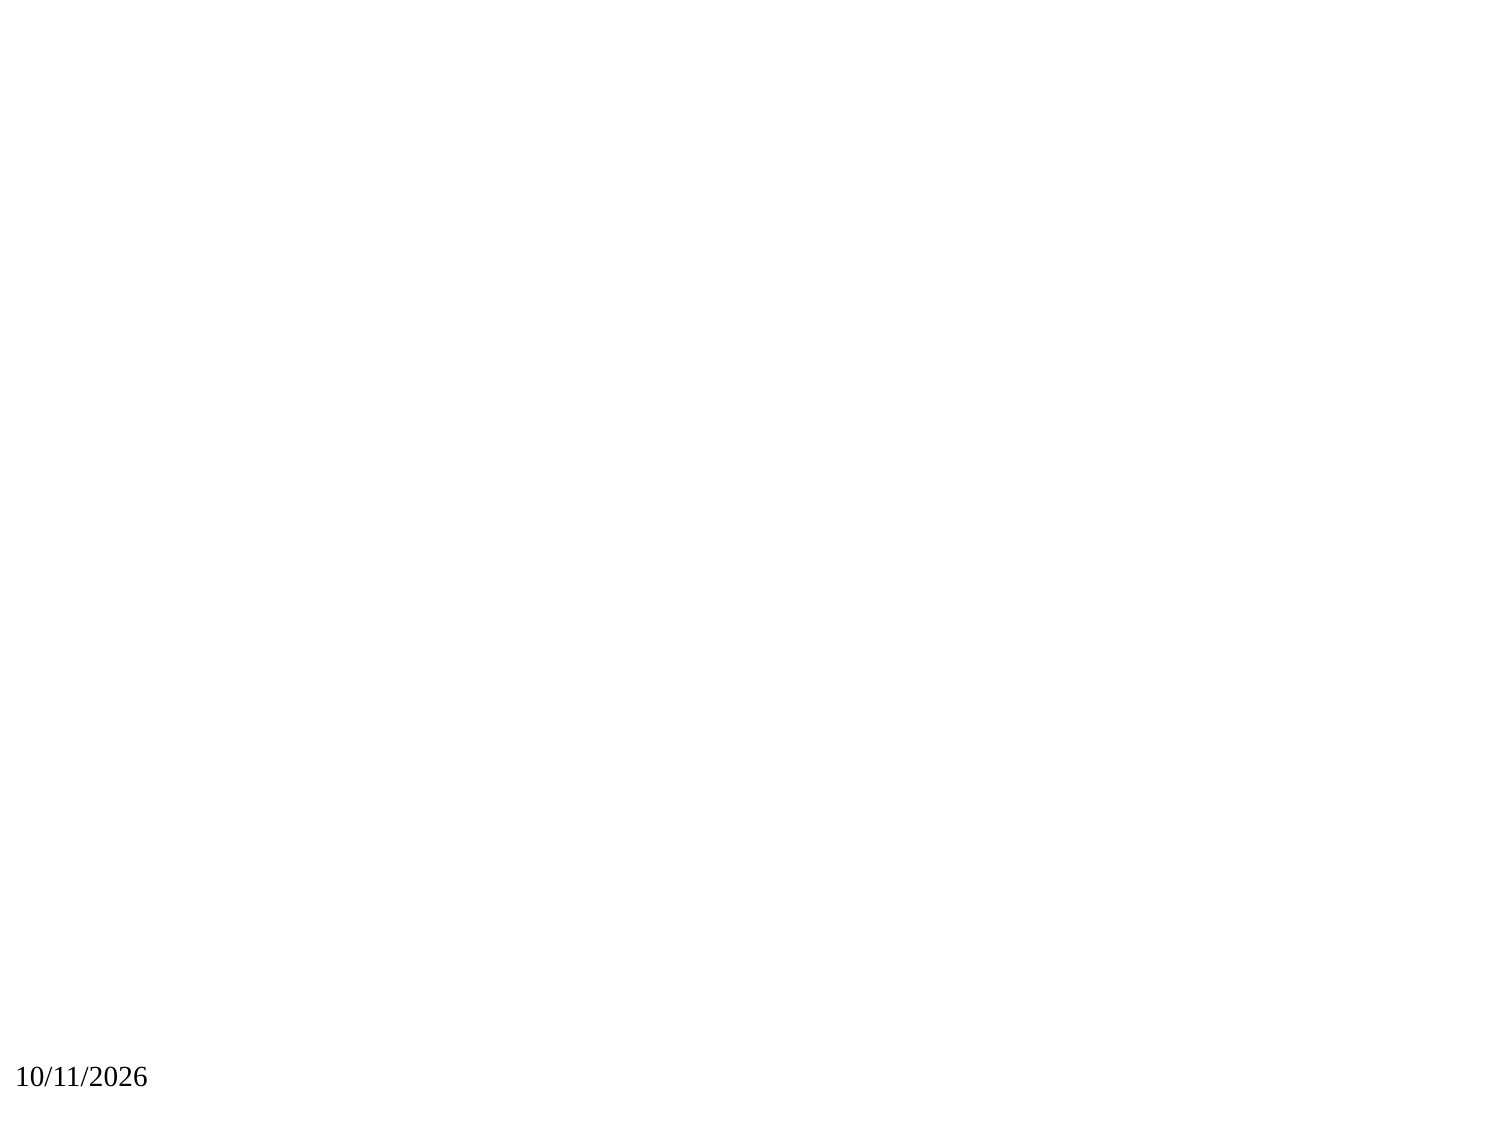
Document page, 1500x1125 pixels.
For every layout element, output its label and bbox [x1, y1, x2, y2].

slide_number [0, 1050, 339, 1125]
